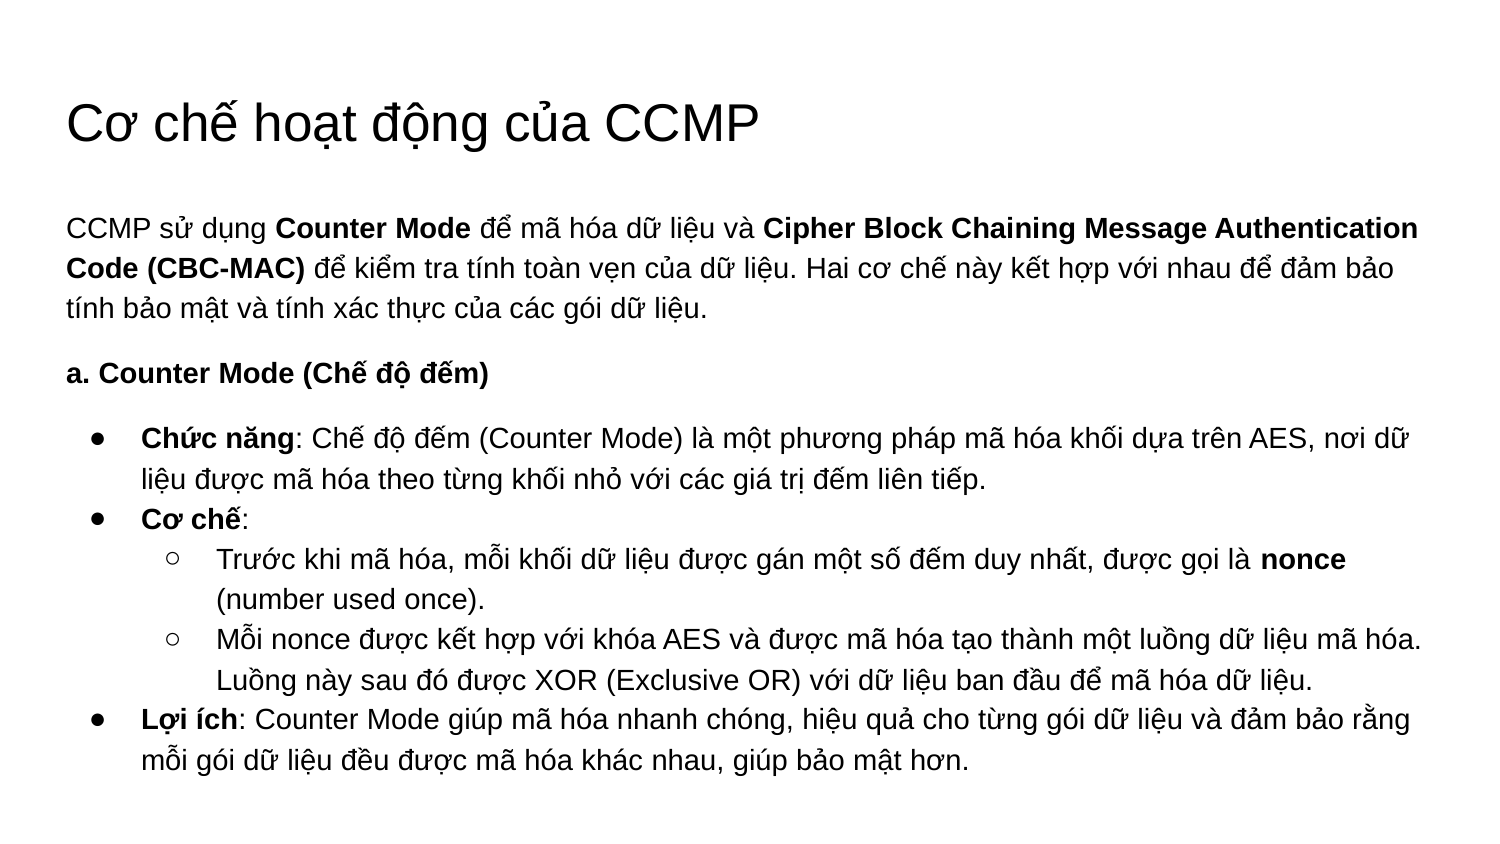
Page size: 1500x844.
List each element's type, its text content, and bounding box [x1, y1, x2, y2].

title Cơ chế hoạt động của CCMP [51, 72, 1449, 167]
list CCMP sử dụng Counter Mode để mã hóa dữ liệu và Cipher Block Chaining Message Authentication Code (CBC-MAC) để kiểm tra tính toàn vẹn của dữ liệu. Hai cơ chế này kết hợp với nhau để đảm bảo tính bảo mật và tính xác thực của các gói dữ liệu. a. Counter Mode (Chế độ đếm) Chức năng: Chế độ đếm (Counter Mode) là một phương pháp mã hóa khối dựa trên AES, nơi dữ liệu được mã hóa theo từng khối nhỏ với các giá trị đếm liên tiếp. Cơ chế: Trước khi mã hóa, mỗi khối dữ liệu được gán một số đếm duy nhất, được gọi là nonce (number used once). Mỗi nonce được kết hợp với khóa AES và được mã hóa tạo thành một luồng dữ liệu mã hóa. Luồng này sau đó được XOR (Exclusive OR) với dữ liệu ban đầu để mã hóa dữ liệu. Lợi ích: Counter Mode giúp mã hóa nhanh chóng, hiệu quả cho từng gói dữ liệu và đảm bảo rằng mỗi gói dữ liệu đều được mã hóa khác nhau, giúp bảo mật hơn. [51, 189, 1449, 824]
